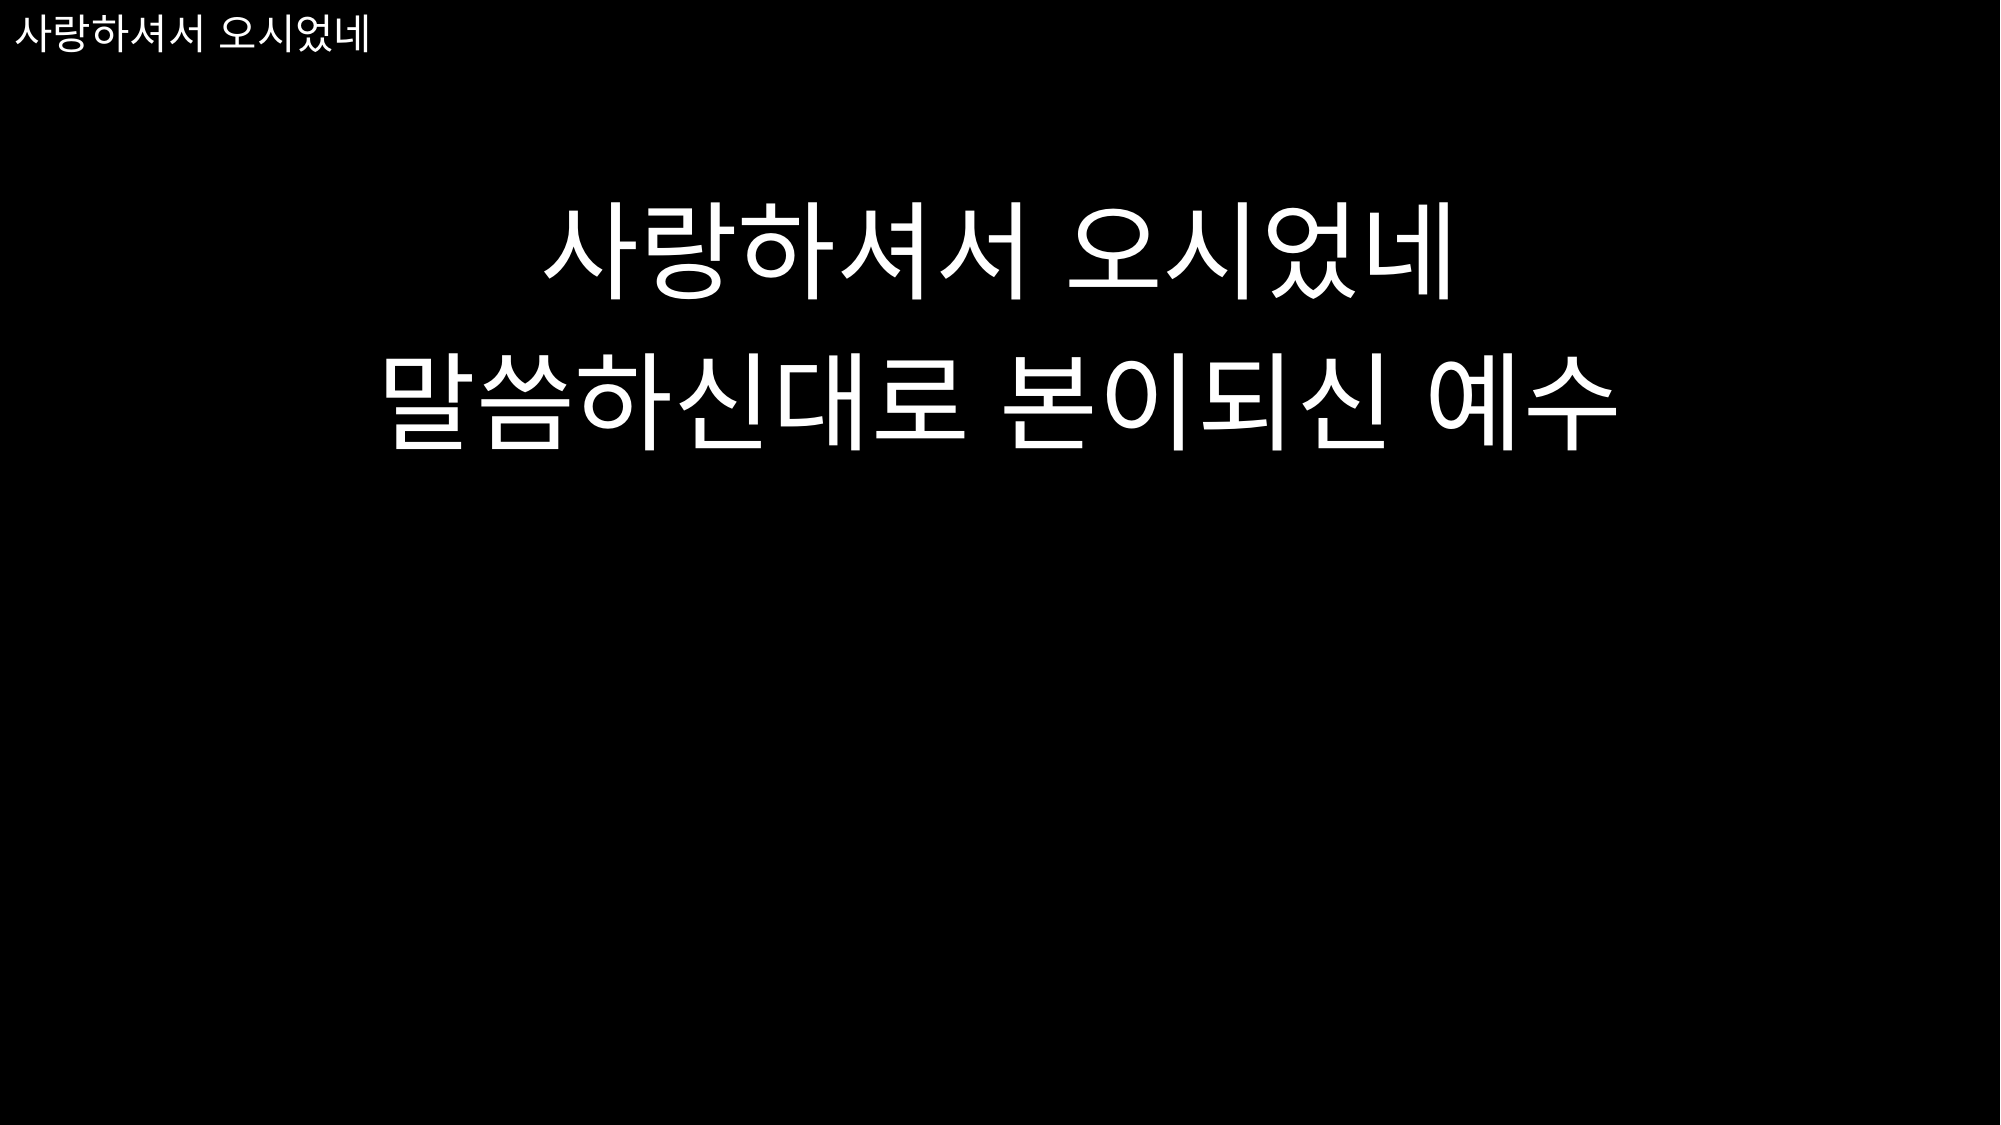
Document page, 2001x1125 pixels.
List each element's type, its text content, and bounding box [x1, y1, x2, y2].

subtitle 사랑하셔서 오시었네 말씀하신대로 본이되신 예수 [0, 0, 2000, 777]
